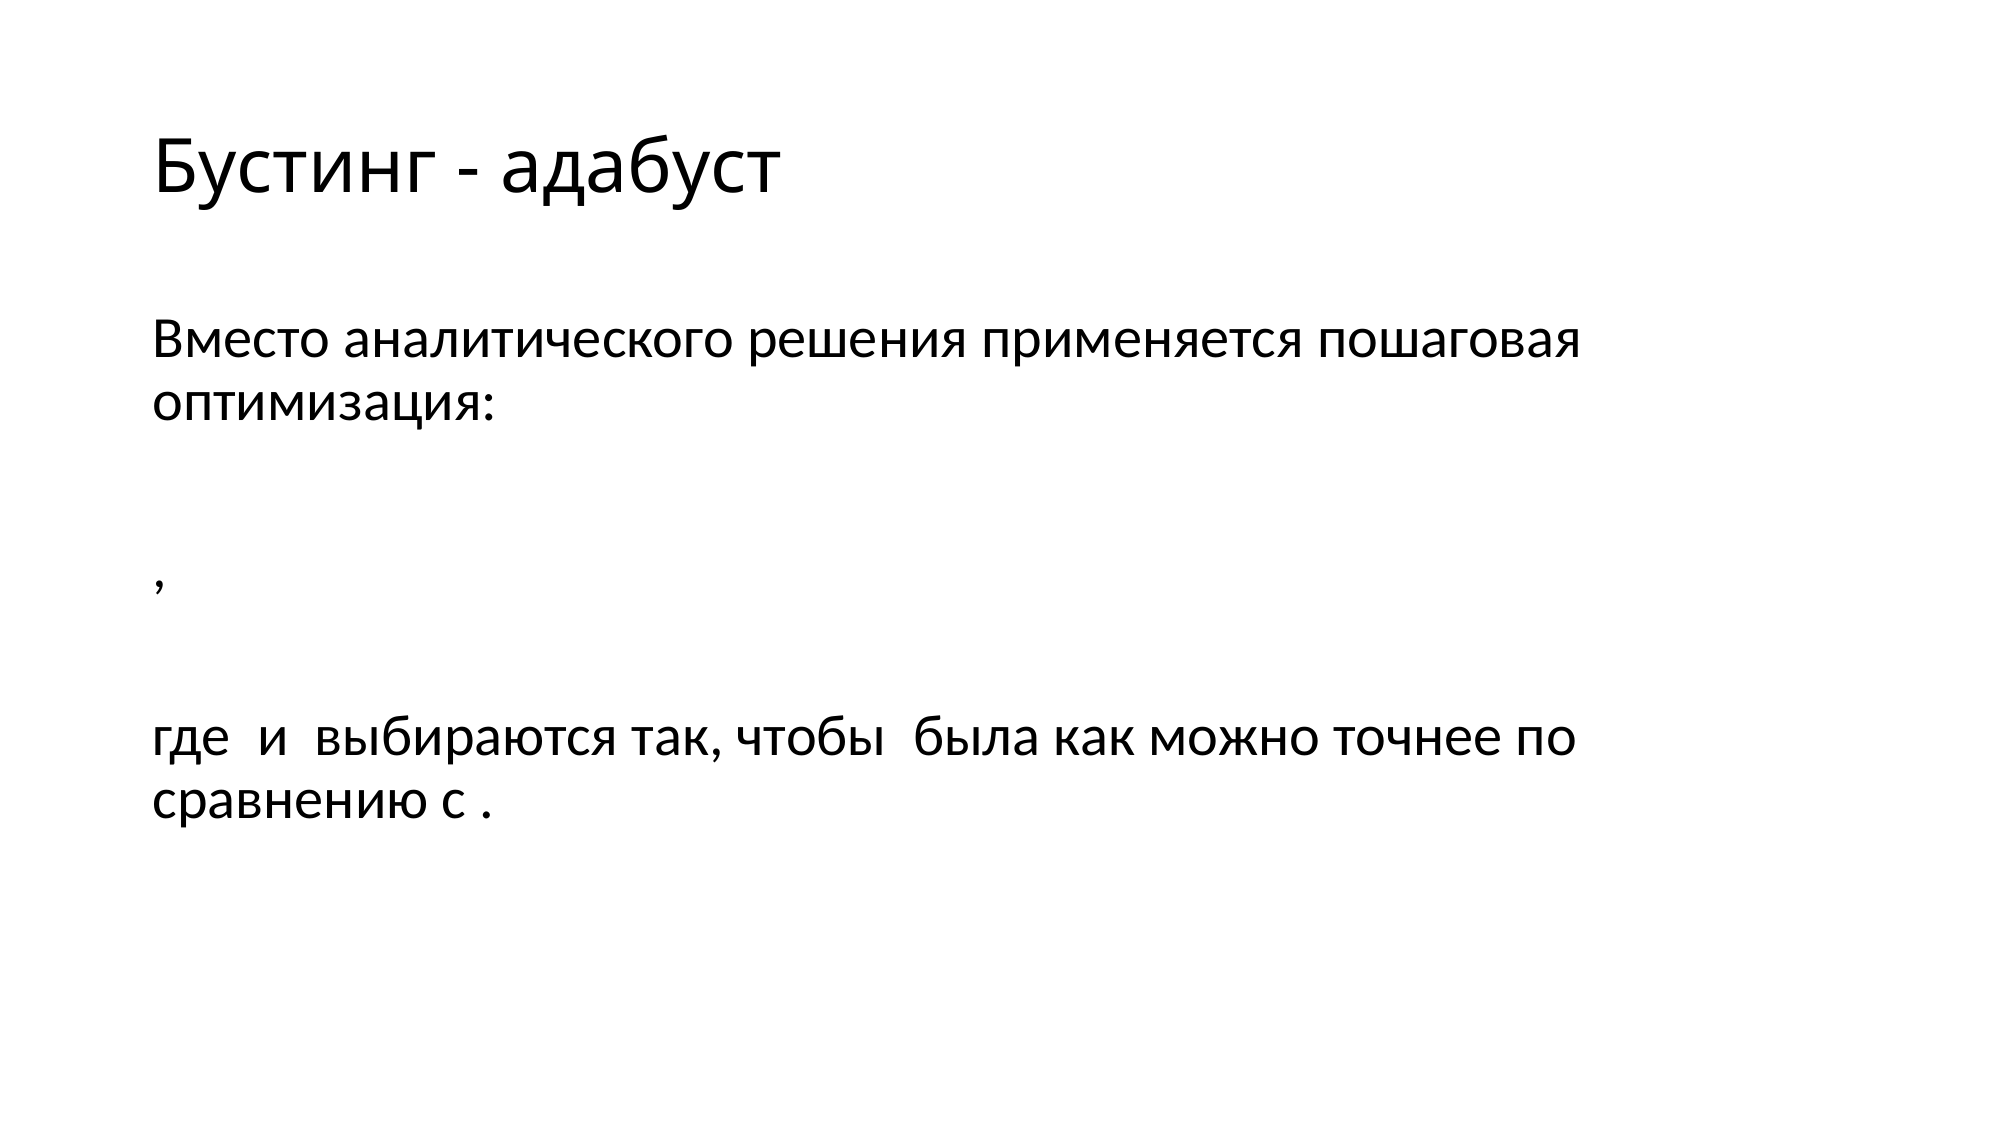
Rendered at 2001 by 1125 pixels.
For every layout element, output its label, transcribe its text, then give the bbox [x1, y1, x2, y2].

title Бустинг - адабуст [137, 59, 1863, 278]
